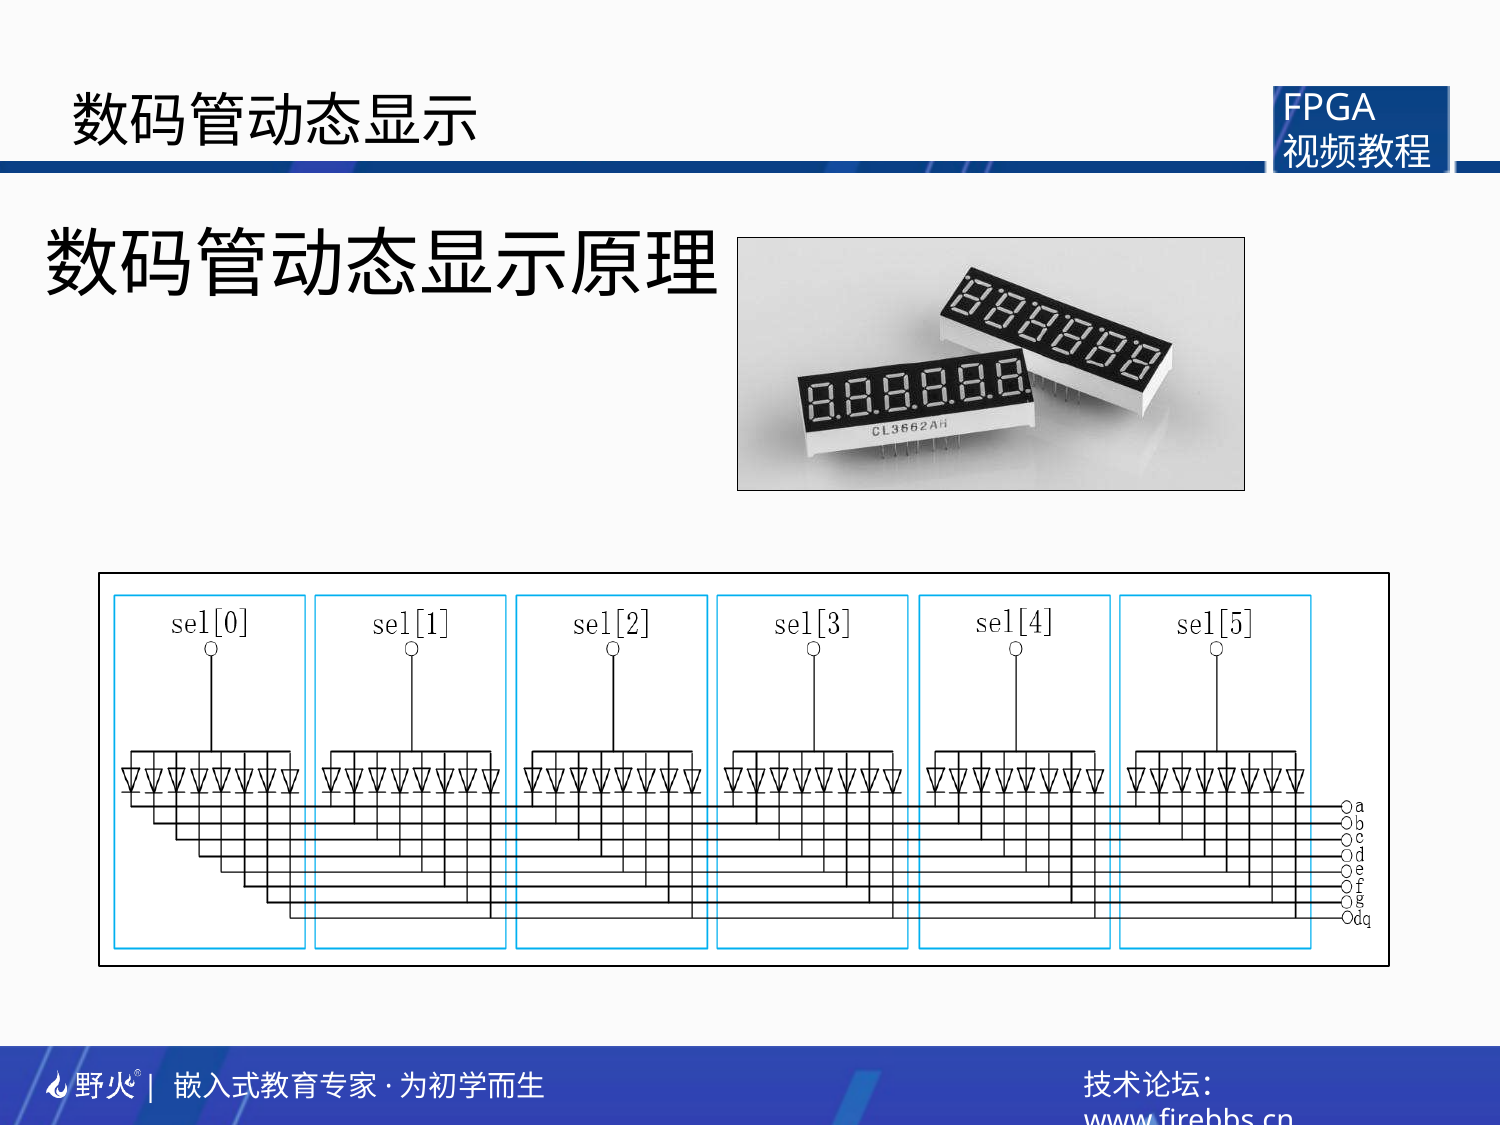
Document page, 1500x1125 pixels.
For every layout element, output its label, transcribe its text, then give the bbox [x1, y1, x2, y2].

text_box FPGA 视频教程 [1267, 75, 1460, 181]
picture [1126, 1115, 1132, 1125]
picture [1227, 1116, 1236, 1125]
picture [1209, 1116, 1218, 1125]
picture [737, 238, 1244, 490]
picture [1460, 161, 1500, 173]
picture [1281, 1116, 1289, 1125]
picture [0, 161, 1267, 173]
picture [1115, 1117, 1120, 1125]
picture [1138, 1117, 1143, 1125]
text_box 数码管动态显示原理 [29, 208, 1093, 313]
picture [1092, 1117, 1097, 1125]
picture [1103, 1115, 1109, 1125]
picture [0, 1046, 1500, 1125]
picture [100, 573, 1389, 965]
text_box 数码管动态显示 [57, 75, 495, 161]
picture [1192, 1116, 1200, 1121]
